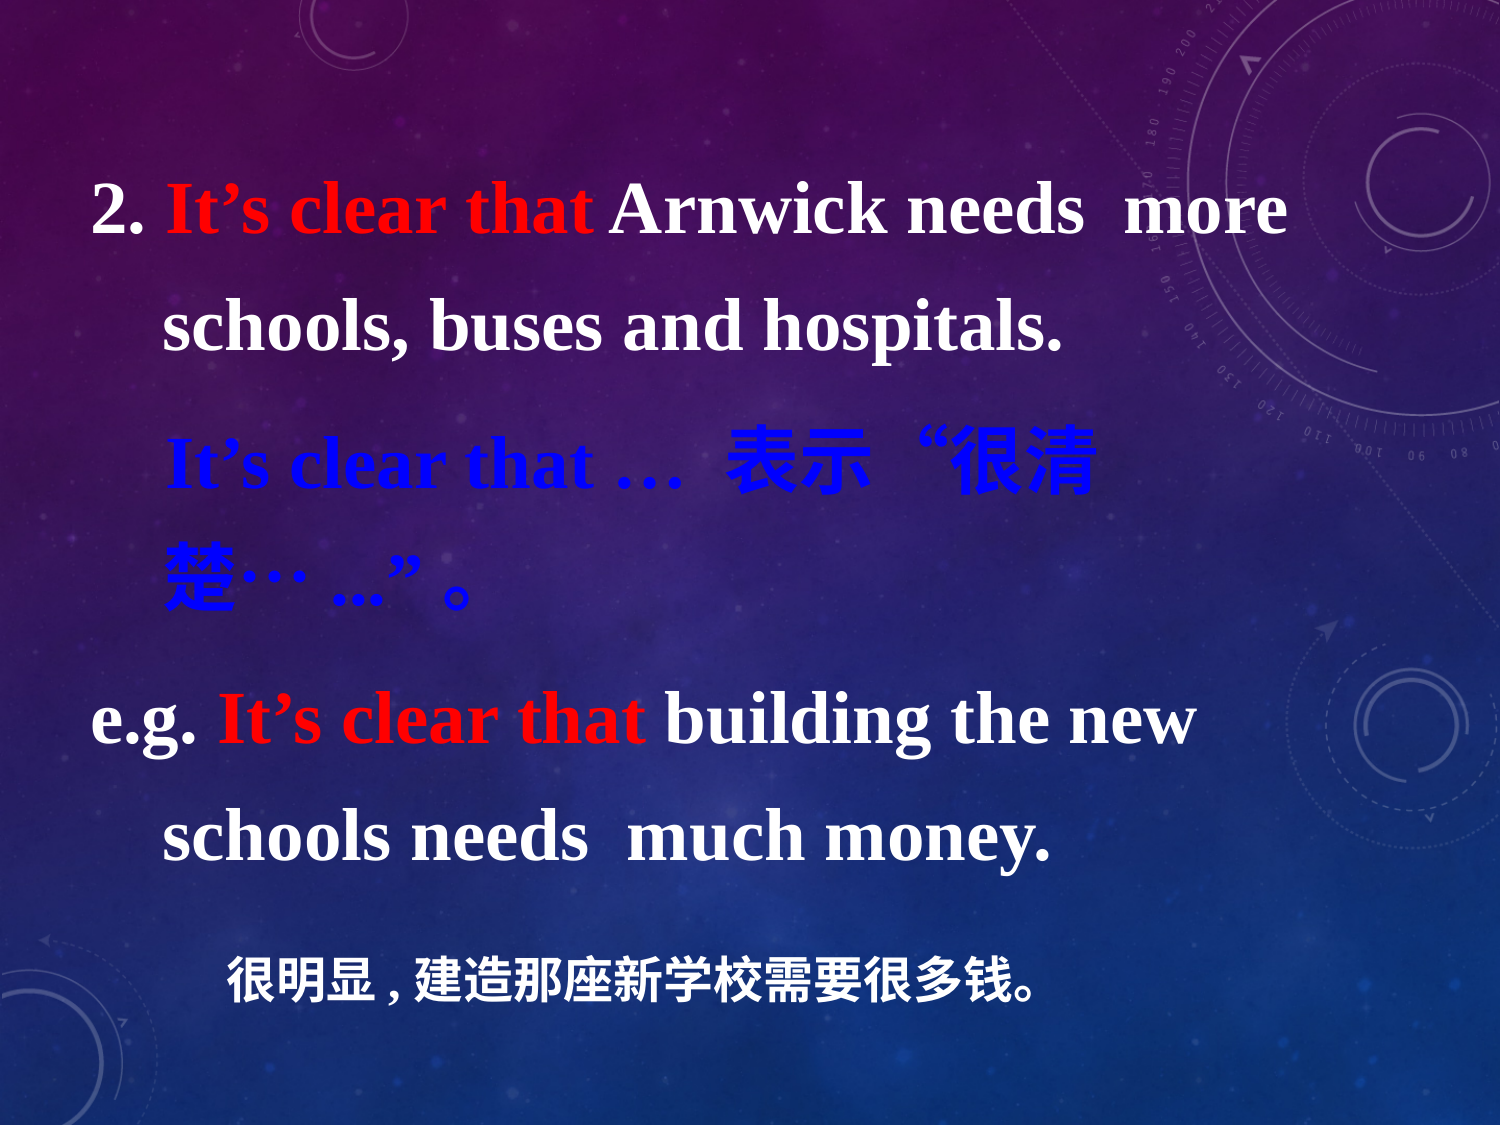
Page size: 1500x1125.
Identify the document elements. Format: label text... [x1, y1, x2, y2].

picture [0, 0, 1500, 1125]
list 2. It’s clear that Arnwick needs more schools, buses and hospitals. It’s clear that … 表示“很清楚…...”。 e.g. It’s clear that building the new schools needs much money. 很明显,建造那座新学校需要很多钱。 [75, 145, 1425, 1000]
